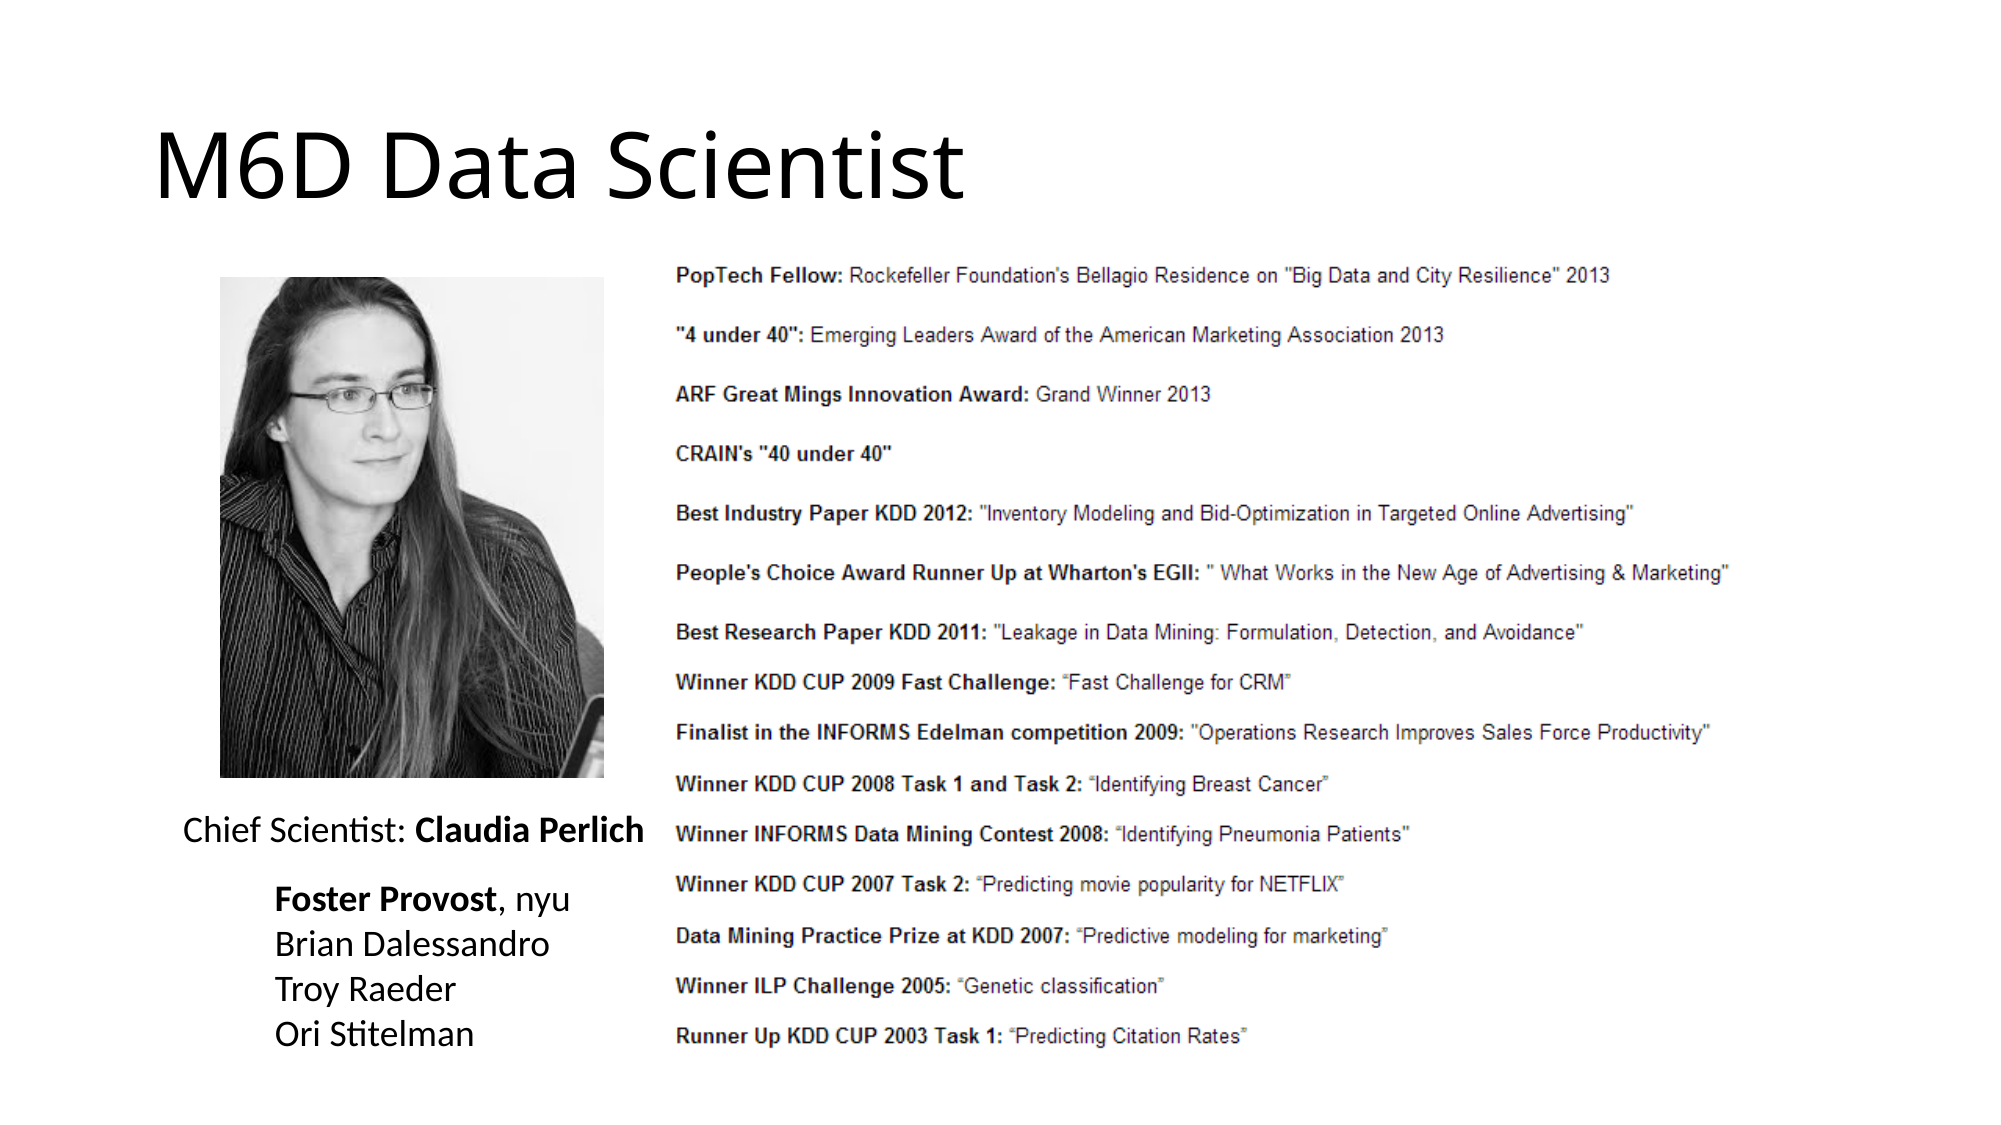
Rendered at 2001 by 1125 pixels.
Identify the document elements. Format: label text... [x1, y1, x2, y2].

picture [662, 250, 1737, 1056]
picture [220, 277, 604, 778]
title M6D Data Scientist [137, 59, 1863, 278]
text_box Chief Scientist: Claudia Perlich [168, 798, 660, 858]
text_box Foster Provost, nyu Brian Dalessandro Troy Raeder Ori Stitelman [259, 866, 586, 1061]
